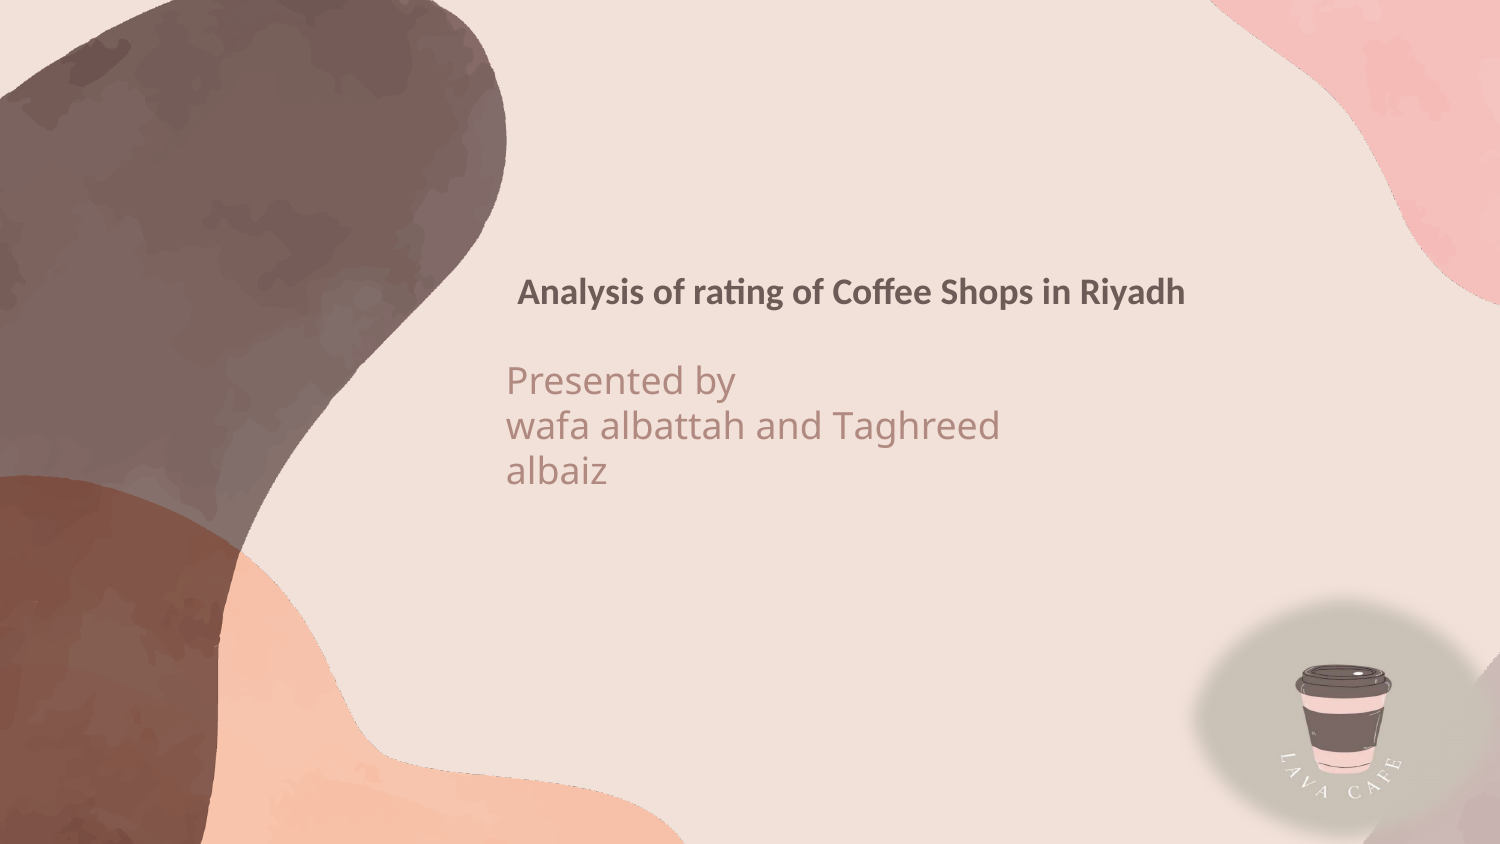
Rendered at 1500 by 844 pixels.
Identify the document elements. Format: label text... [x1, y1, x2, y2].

subtitle Presented by wafa albattah and Taghreed albaiz [490, 341, 1123, 472]
picture [0, 0, 1500, 844]
title Analysis of rating of Coffee Shops in Riyadh [490, 80, 1202, 327]
